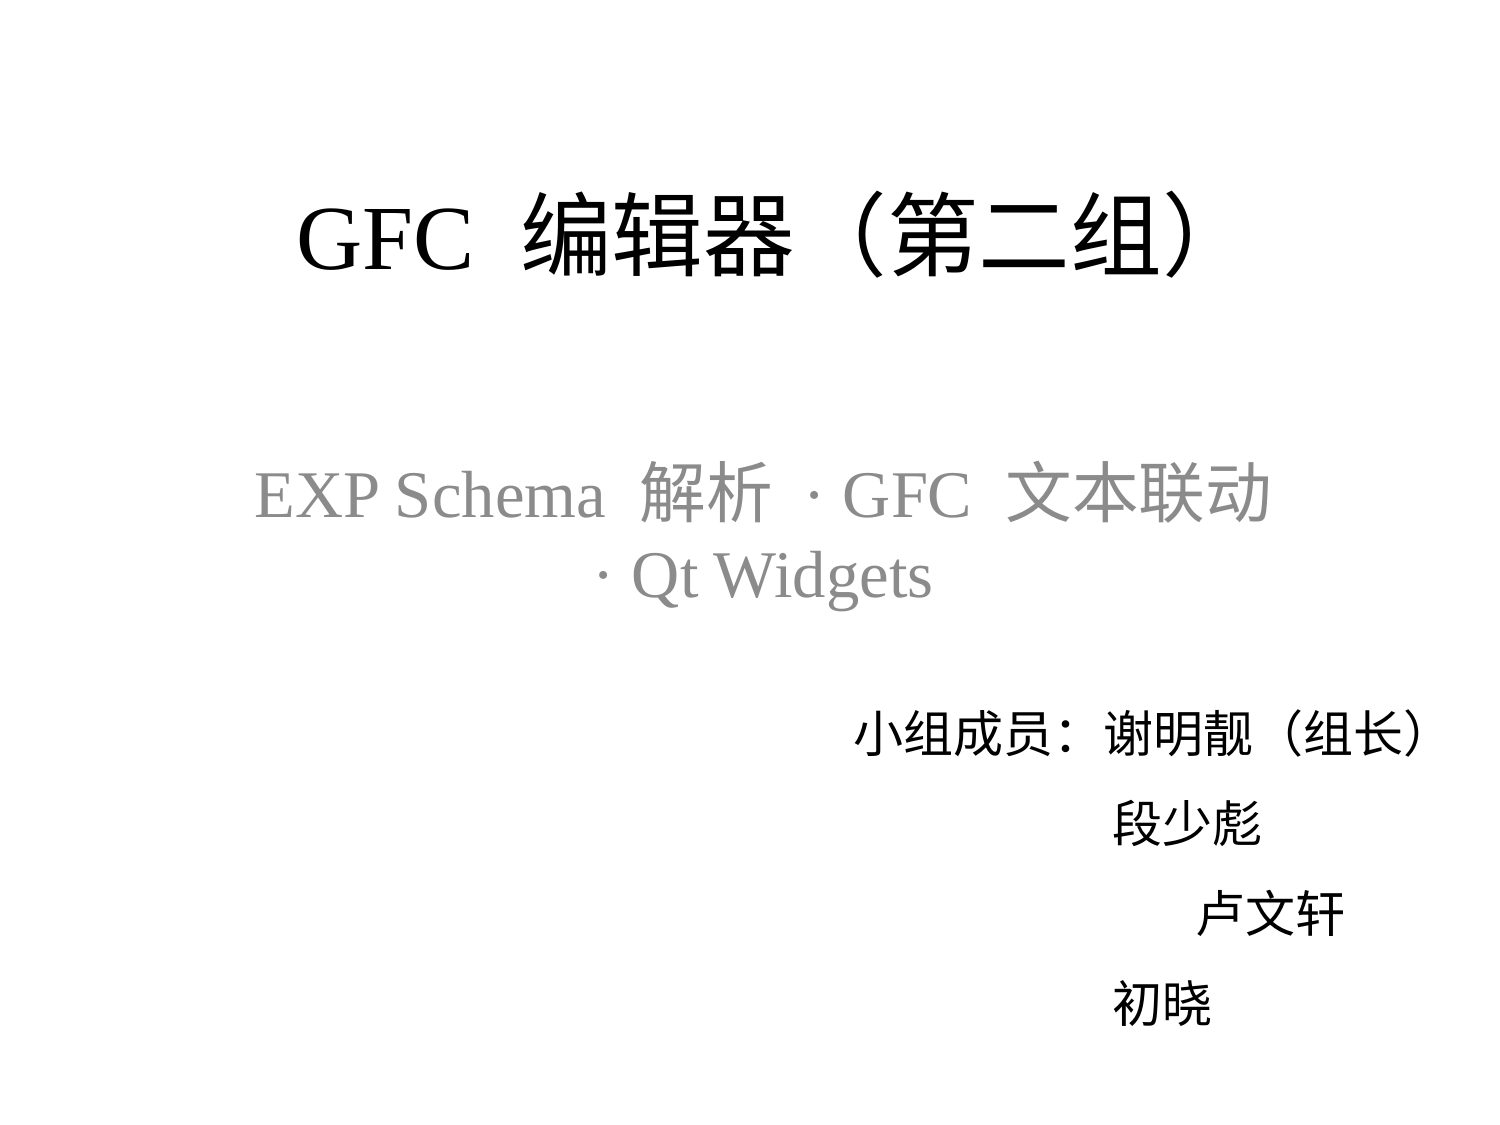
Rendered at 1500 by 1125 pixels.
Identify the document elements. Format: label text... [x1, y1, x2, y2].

title GFC 编辑器（第二组） [138, 112, 1413, 354]
subtitle EXP Schema 解析 · GFC 文本联动 · Qt Widgets [238, 443, 1289, 731]
text_box 小组成员：谢明靓（组长） 段少彪 卢文轩 初晓 [838, 664, 1488, 1125]
